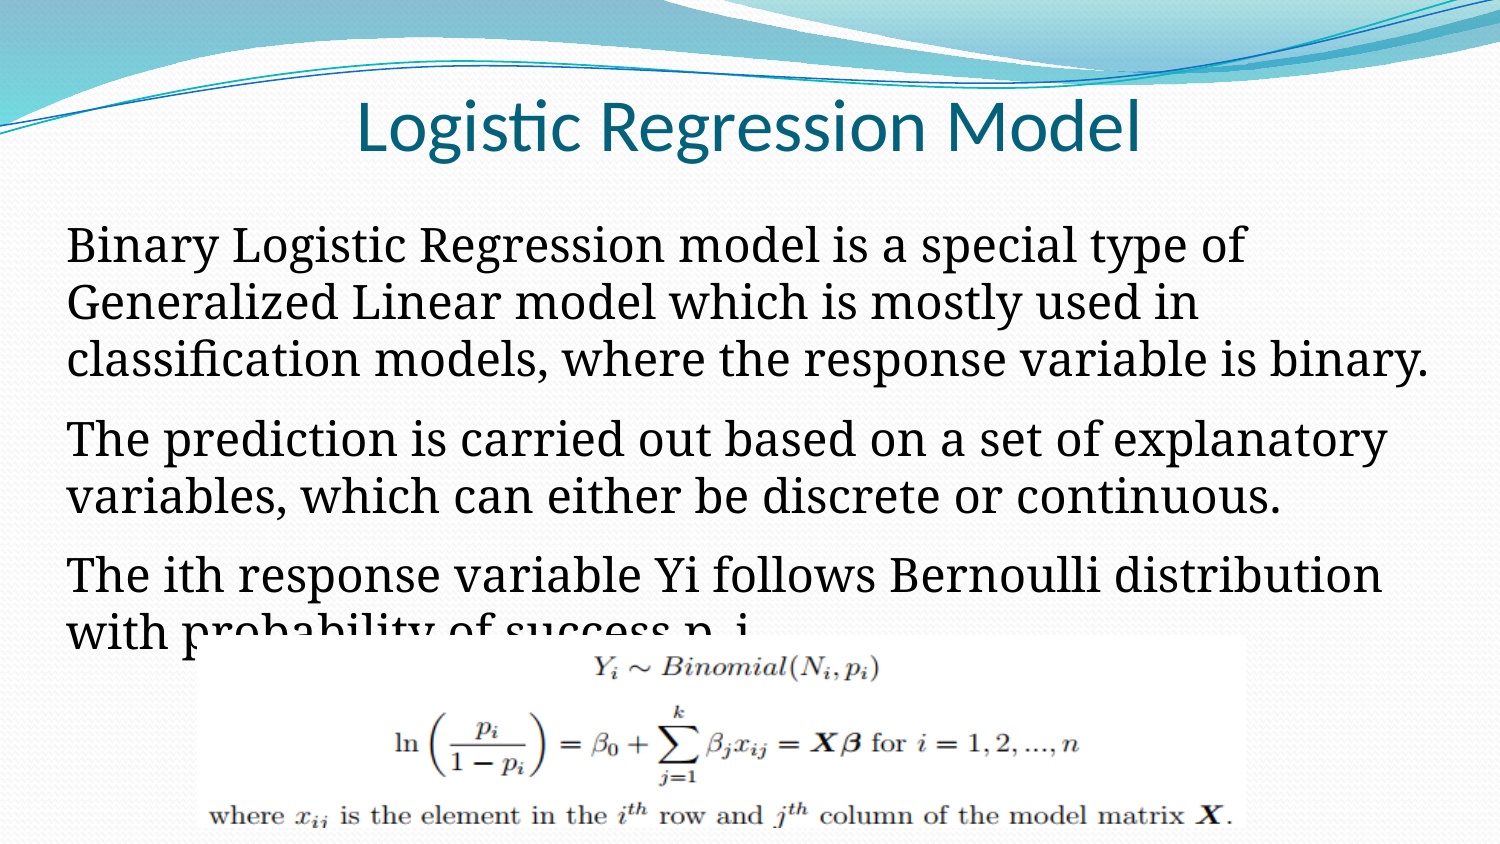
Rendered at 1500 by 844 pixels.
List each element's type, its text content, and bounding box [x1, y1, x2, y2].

picture [197, 635, 1247, 828]
title Logistic Regression Model [51, 61, 1449, 182]
list Binary Logistic Regression model is a special type of Generalized Linear model which is mostly used in classification models, where the response variable is binary. The prediction is carried out based on a set of explanatory variables, which can either be discrete or continuous. The ith response variable Yi follows Bernoulli distribution with probability of success p_i. [51, 199, 1449, 699]
